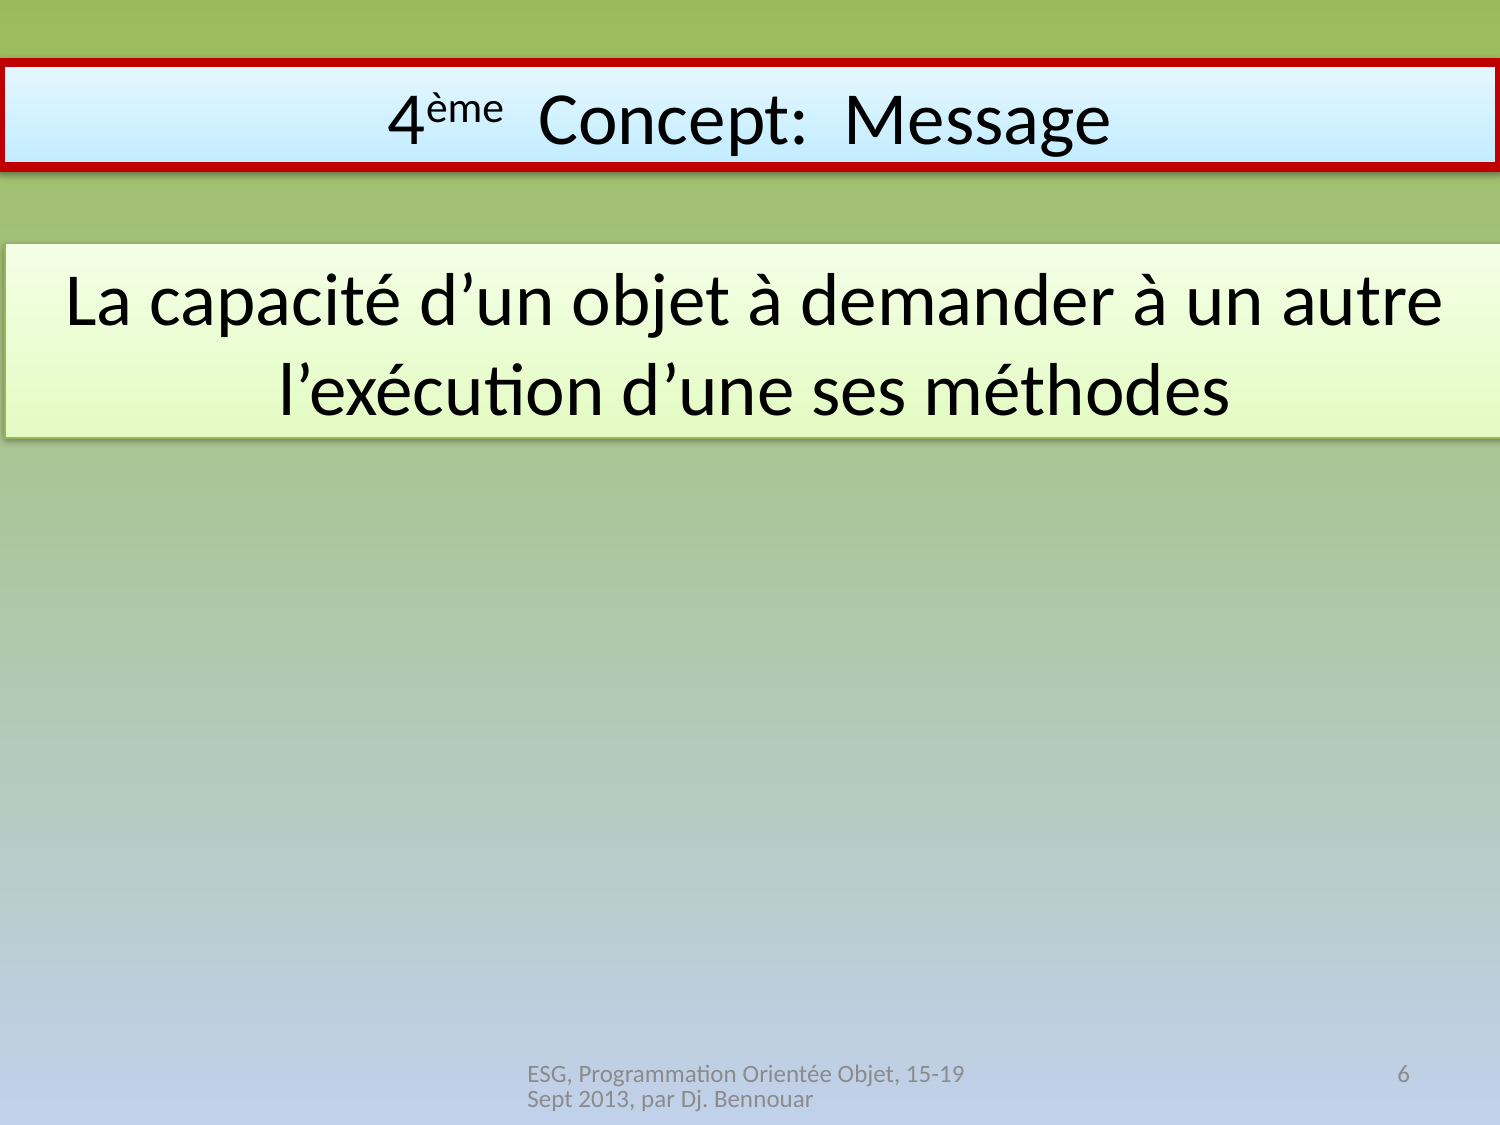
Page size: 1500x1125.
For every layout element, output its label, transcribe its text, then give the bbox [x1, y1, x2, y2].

text_box 4ème Concept: Message [0, 62, 1500, 168]
text_box La capacité d’un objet à demander à un autre l’exécution d’une ses méthodes [4, 243, 1500, 439]
slide_number 6 [1074, 1042, 1425, 1103]
footer ESG, Programmation Orientée Objet, 15-19 Sept 2013, par Dj. Bennouar [512, 1042, 988, 1103]
